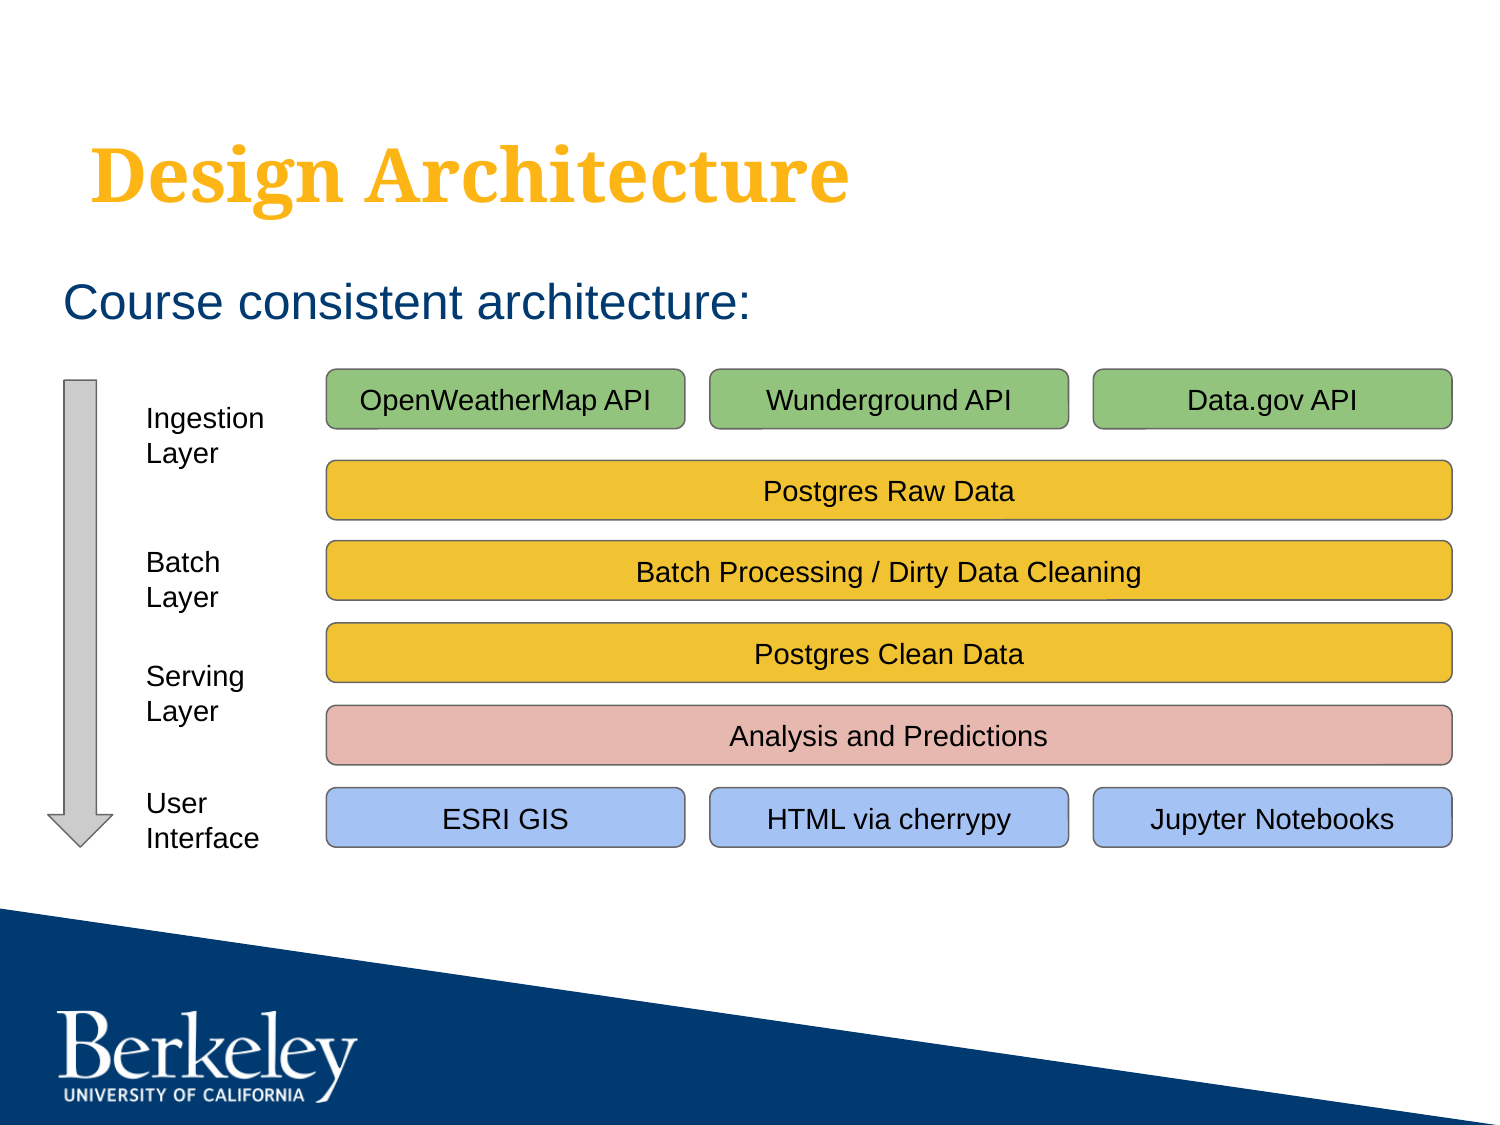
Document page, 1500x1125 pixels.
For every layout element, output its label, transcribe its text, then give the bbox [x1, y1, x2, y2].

text_box OpenWeatherMap API [365, 396, 685, 429]
text_box Ingestion Layer [130, 396, 365, 477]
text_box HTML via cherrypy [709, 787, 1069, 848]
picture [56, 1010, 358, 1103]
text_box Serving Layer [130, 641, 282, 749]
text_box Postgres Raw Data [326, 460, 1453, 520]
text_box Wunderground API [709, 396, 1069, 429]
text_box Jupyter Notebooks [1093, 787, 1453, 848]
text_box [47, 396, 113, 848]
text_box User Interface [130, 769, 358, 911]
text_box [0, 910, 1486, 1125]
text_box Course consistent architecture: [47, 254, 1253, 396]
text_box Data.gov API [1093, 369, 1453, 429]
text_box Batch Processing / Dirty Data Cleaning [326, 540, 1453, 601]
text_box Analysis and Predictions [326, 705, 1453, 765]
text_box ESRI GIS [358, 787, 685, 848]
title Design Architecture [75, 45, 1425, 233]
text_box Batch Layer [130, 528, 305, 621]
text_box Postgres Clean Data [326, 622, 1453, 683]
